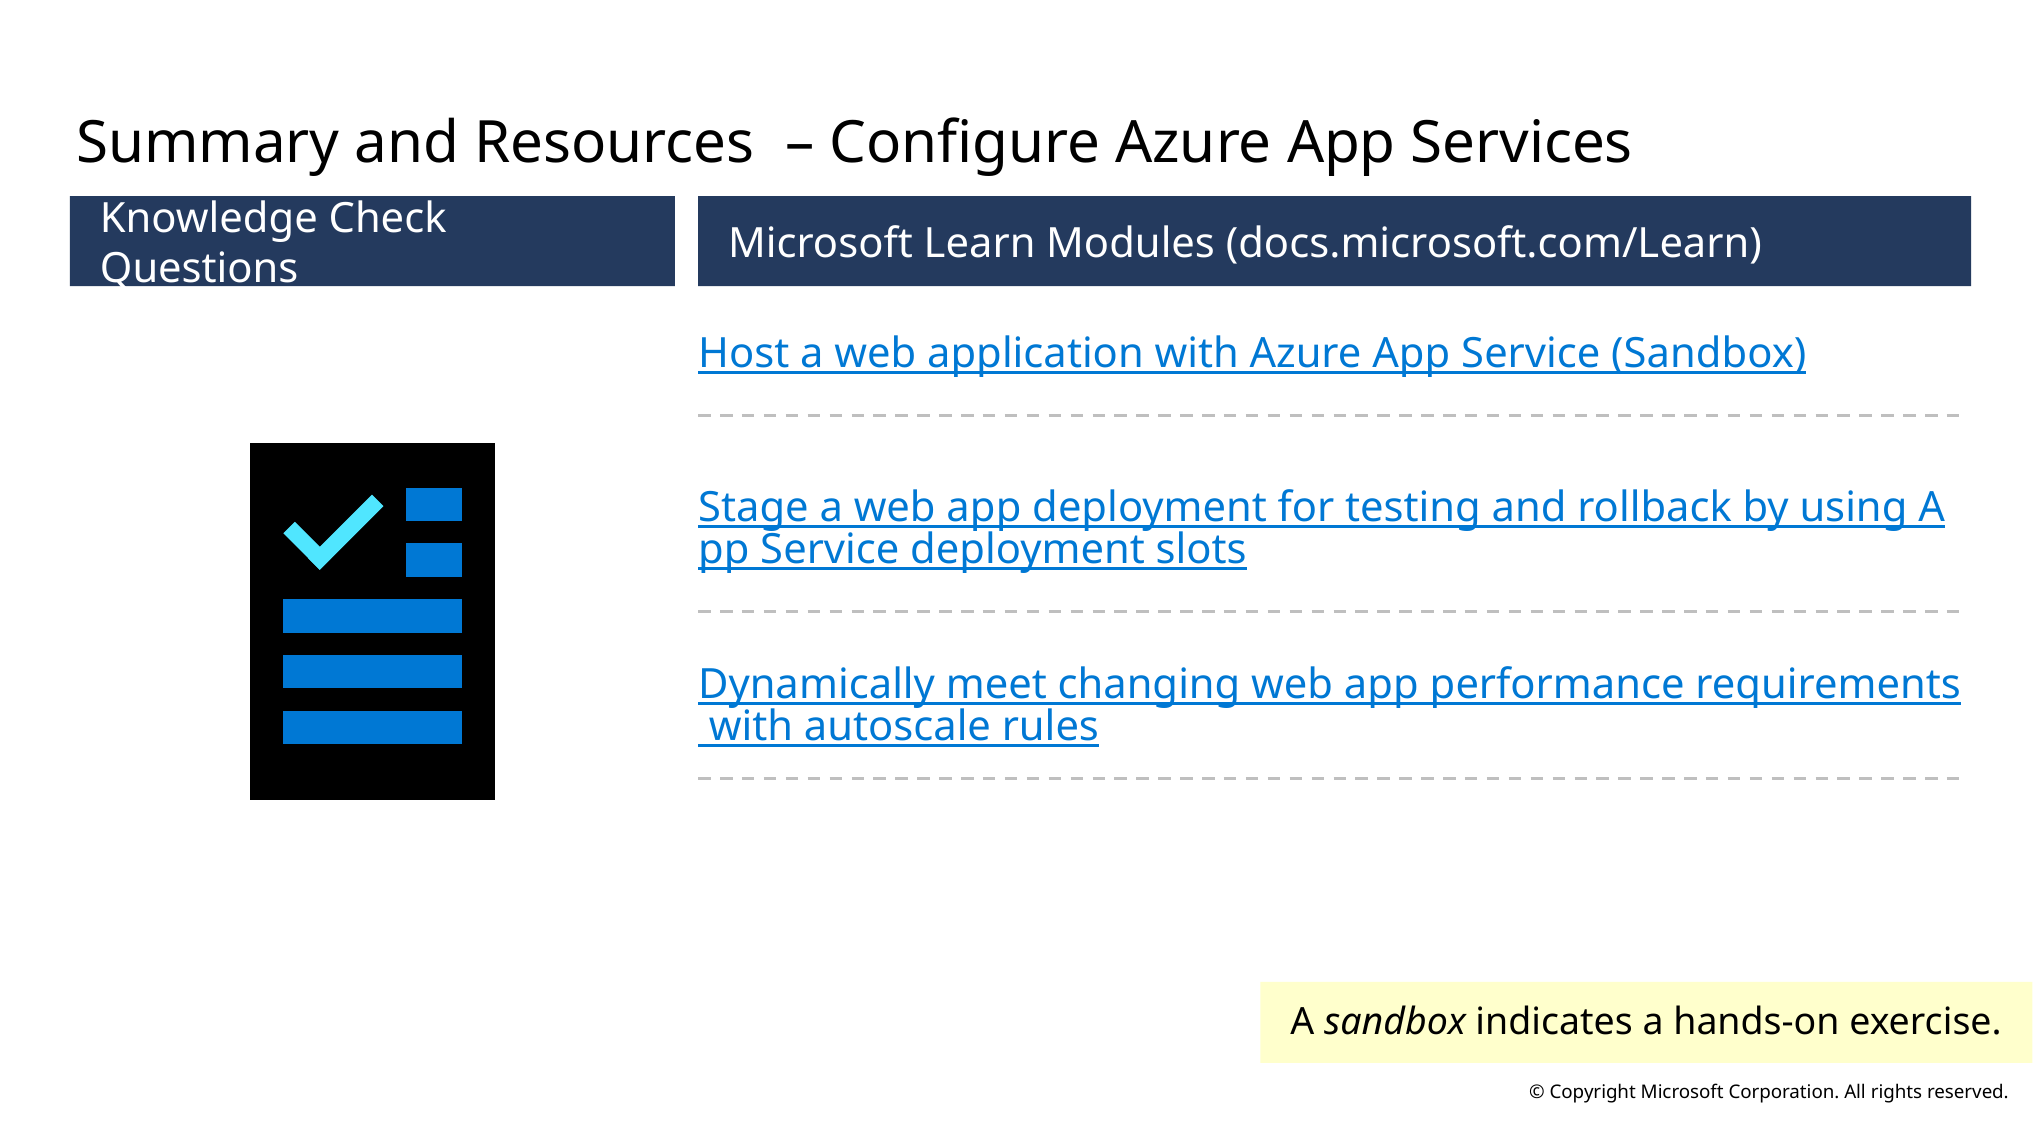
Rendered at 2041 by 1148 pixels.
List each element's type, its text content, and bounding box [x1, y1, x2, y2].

text_box Knowledge Check Questions [69, 196, 675, 287]
title Summary and Resources – Configure Azure App Services [76, 103, 1969, 175]
picture [249, 442, 496, 800]
text_box A sandbox indicates a hands-on exercise. [1260, 981, 2033, 1063]
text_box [697, 302, 1969, 780]
text_box Microsoft Learn Modules (docs.microsoft.com/Learn) [698, 196, 1972, 287]
